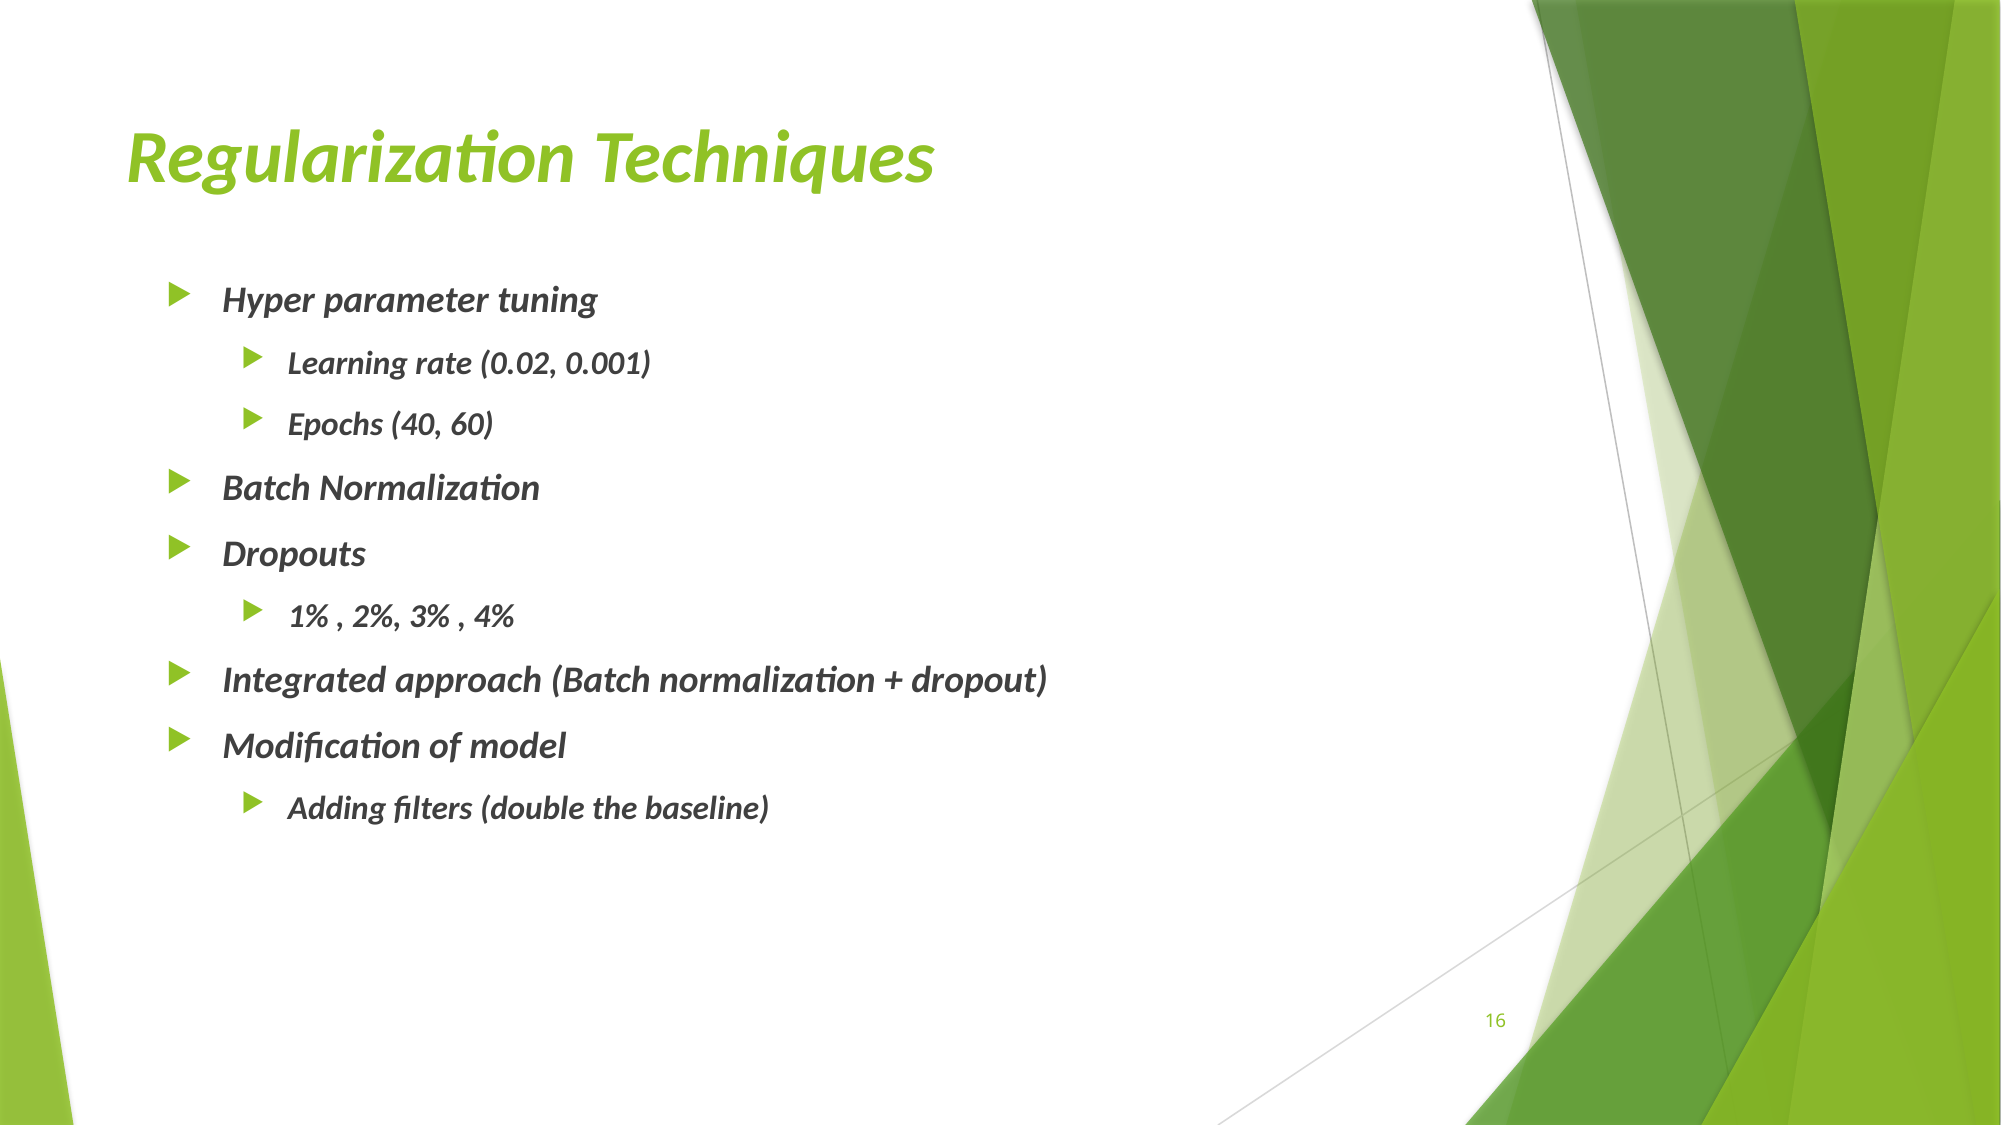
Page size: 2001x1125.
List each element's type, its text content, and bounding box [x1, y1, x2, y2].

list Hyper parameter tuning Learning rate (0.02, 0.001) Epochs (40, 60) Batch Normalization Dropouts 1% , 2%, 3% , 4% Integrated approach (Batch normalization + dropout) Modification of model Adding filters (double the baseline) [151, 267, 1314, 858]
title Regularization Techniques [111, 99, 1614, 210]
slide_number 16 [1409, 991, 1522, 1051]
